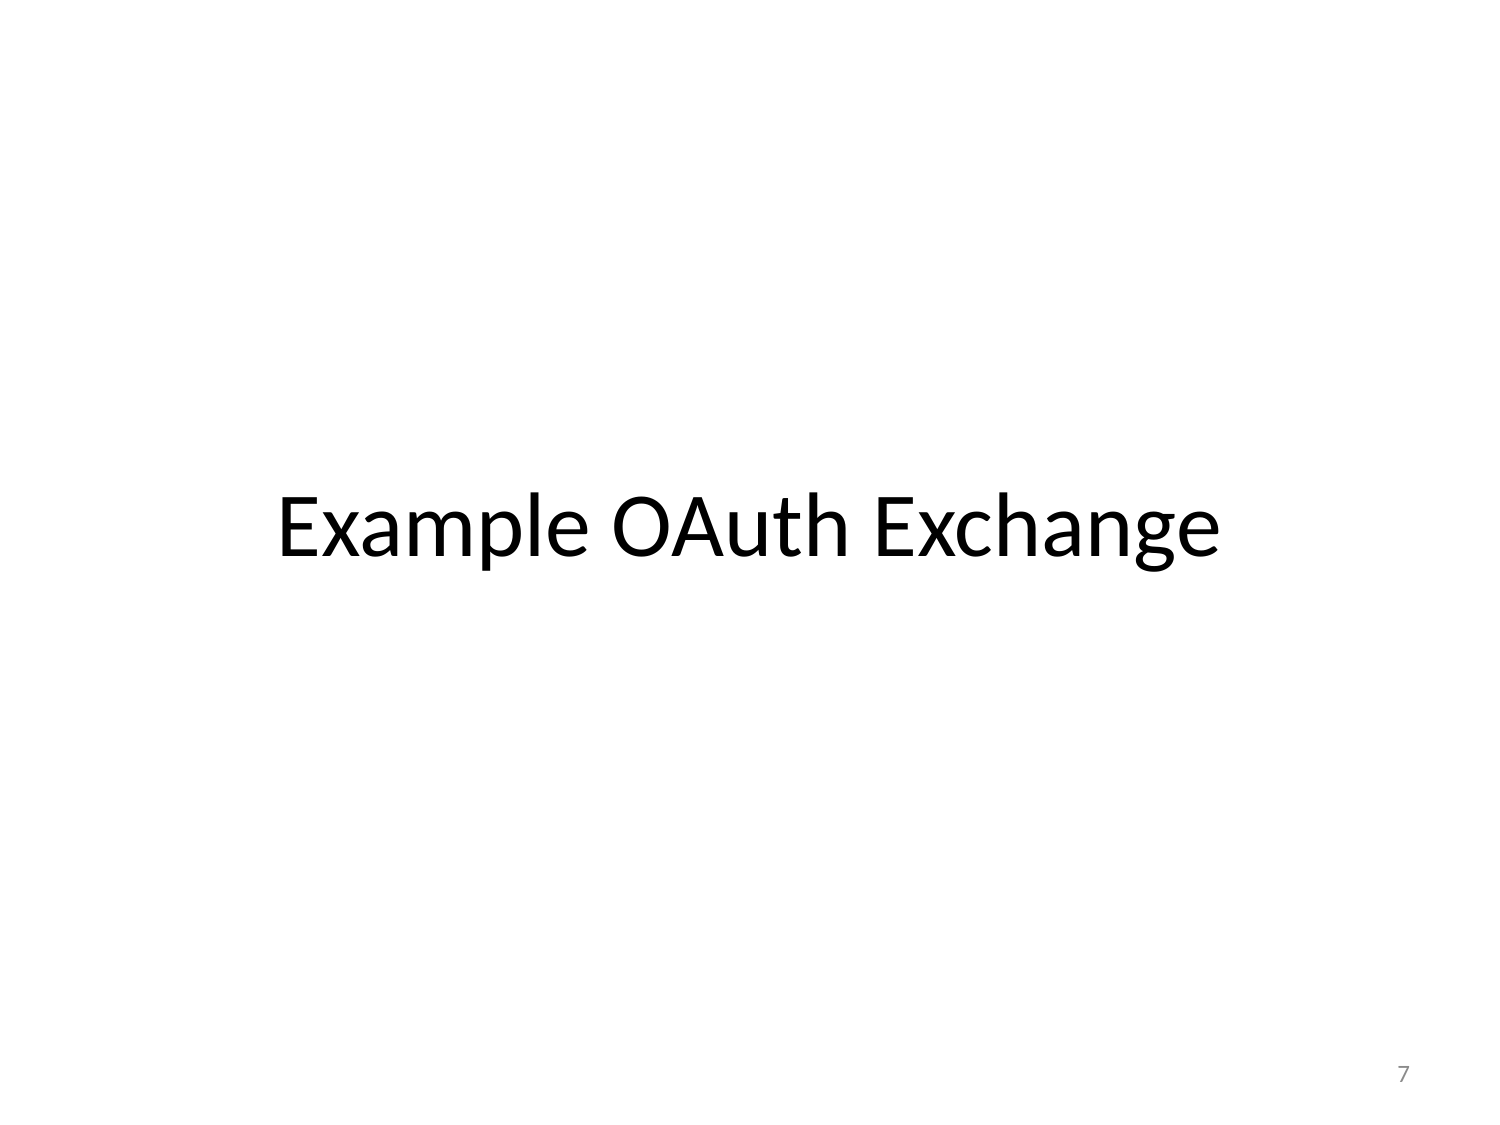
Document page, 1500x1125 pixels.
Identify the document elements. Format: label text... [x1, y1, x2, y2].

title Example OAuth Exchange [75, 426, 1425, 614]
slide_number 7 [1074, 1042, 1425, 1103]
